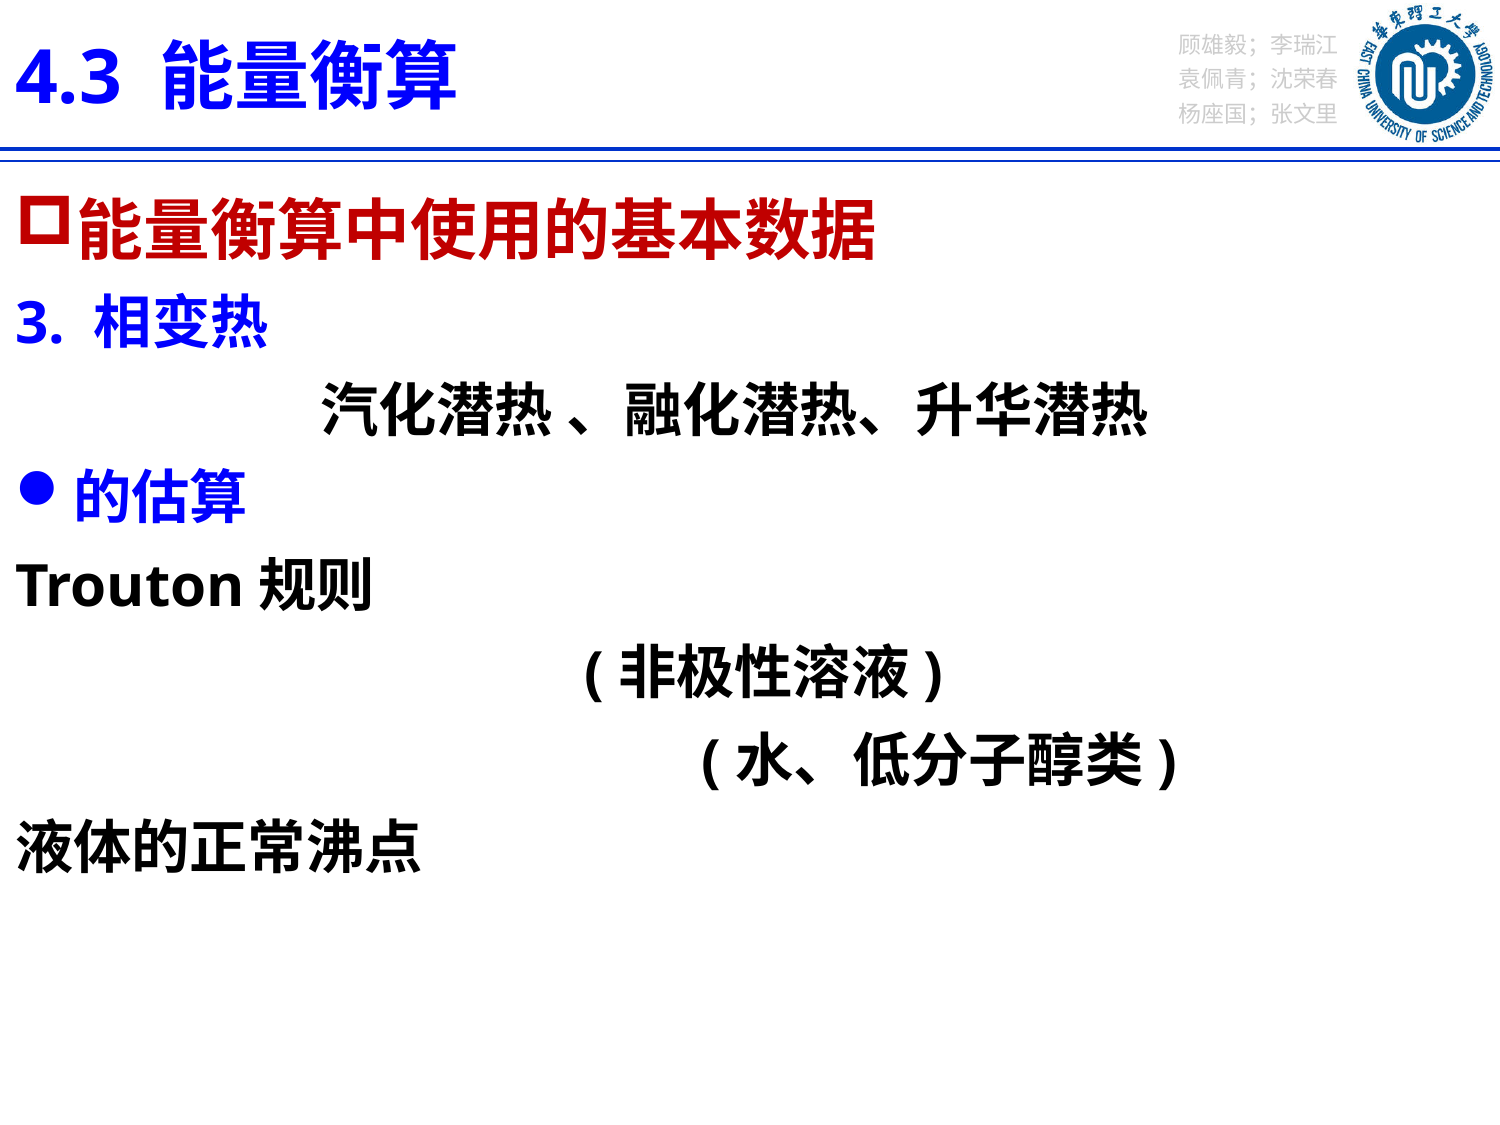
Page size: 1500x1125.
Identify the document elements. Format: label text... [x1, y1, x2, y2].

picture [1353, 138, 1495, 145]
text_box [99, 0, 1500, 8]
text_box 4.3 能量衡算 [0, 8, 1500, 138]
